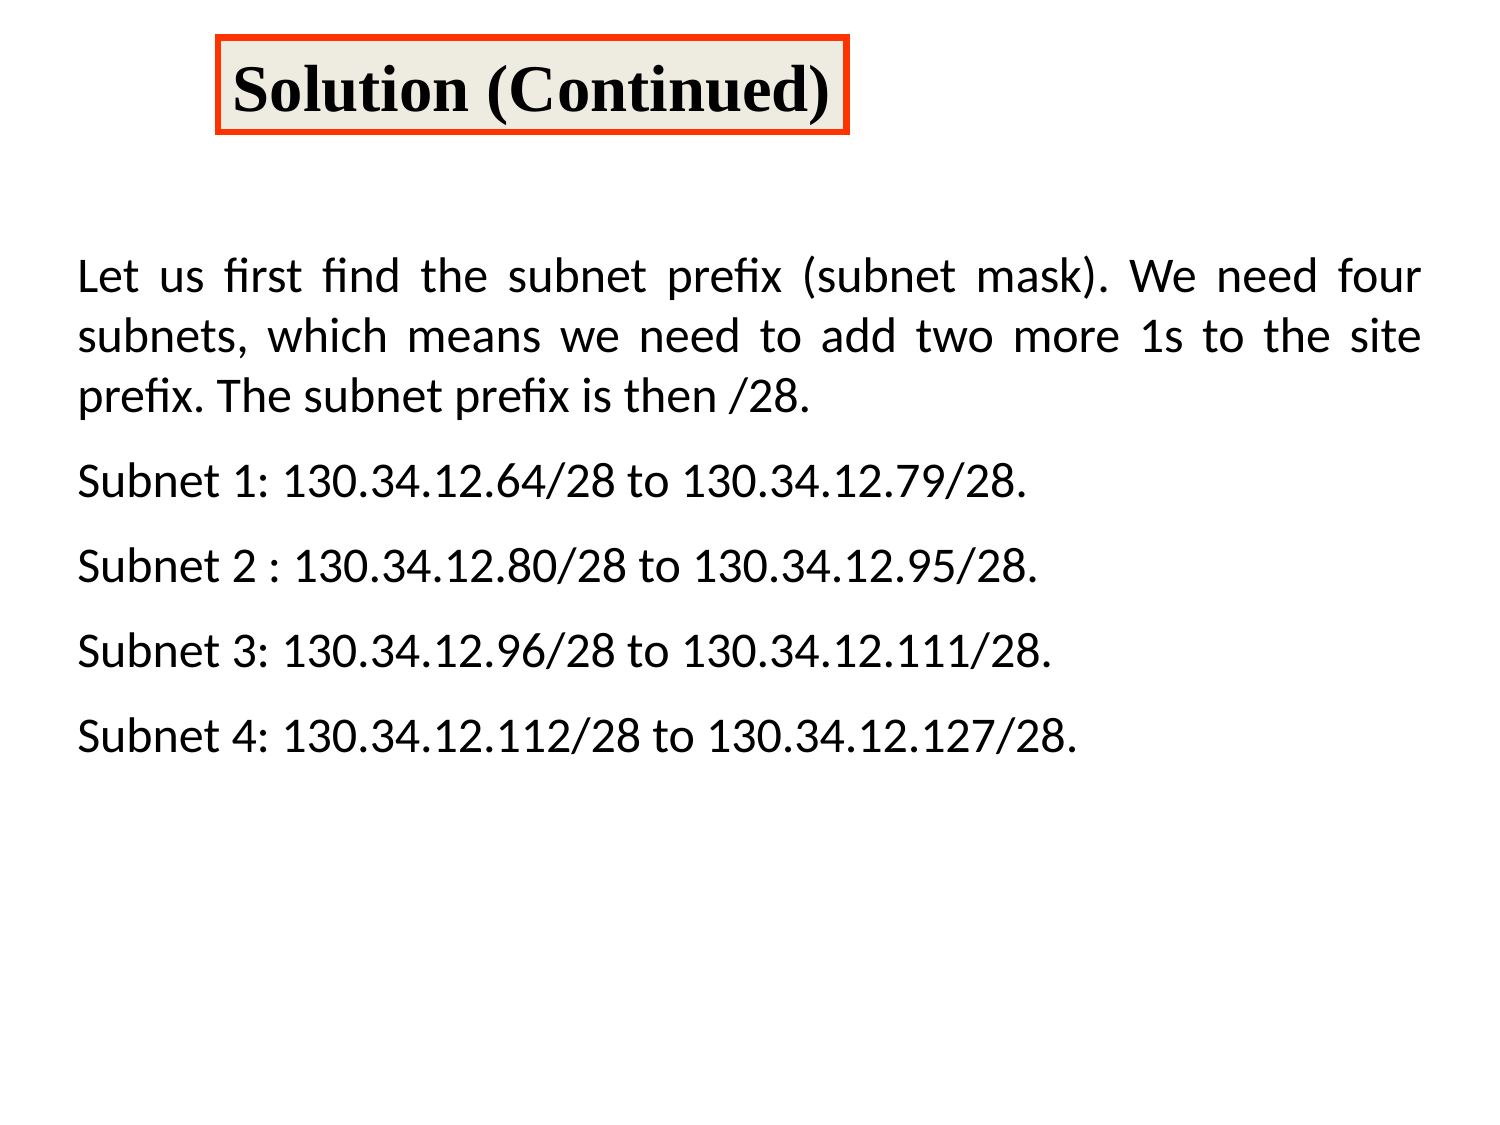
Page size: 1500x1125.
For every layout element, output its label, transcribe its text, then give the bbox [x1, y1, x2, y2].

text_box Let us first find the subnet prefix (subnet mask). We need four subnets, which means we need to add two more 1s to the site prefix. The subnet prefix is then /28. Subnet 1: 130.34.12.64/28 to 130.34.12.79/28. Subnet 2 : 130.34.12.80/28 to 130.34.12.95/28. Subnet 3: 130.34.12.96/28 to 130.34.12.111/28. Subnet 4: 130.34.12.112/28 to 130.34.12.127/28. [62, 235, 1438, 884]
text_box Solution (Continued) [218, 37, 847, 133]
